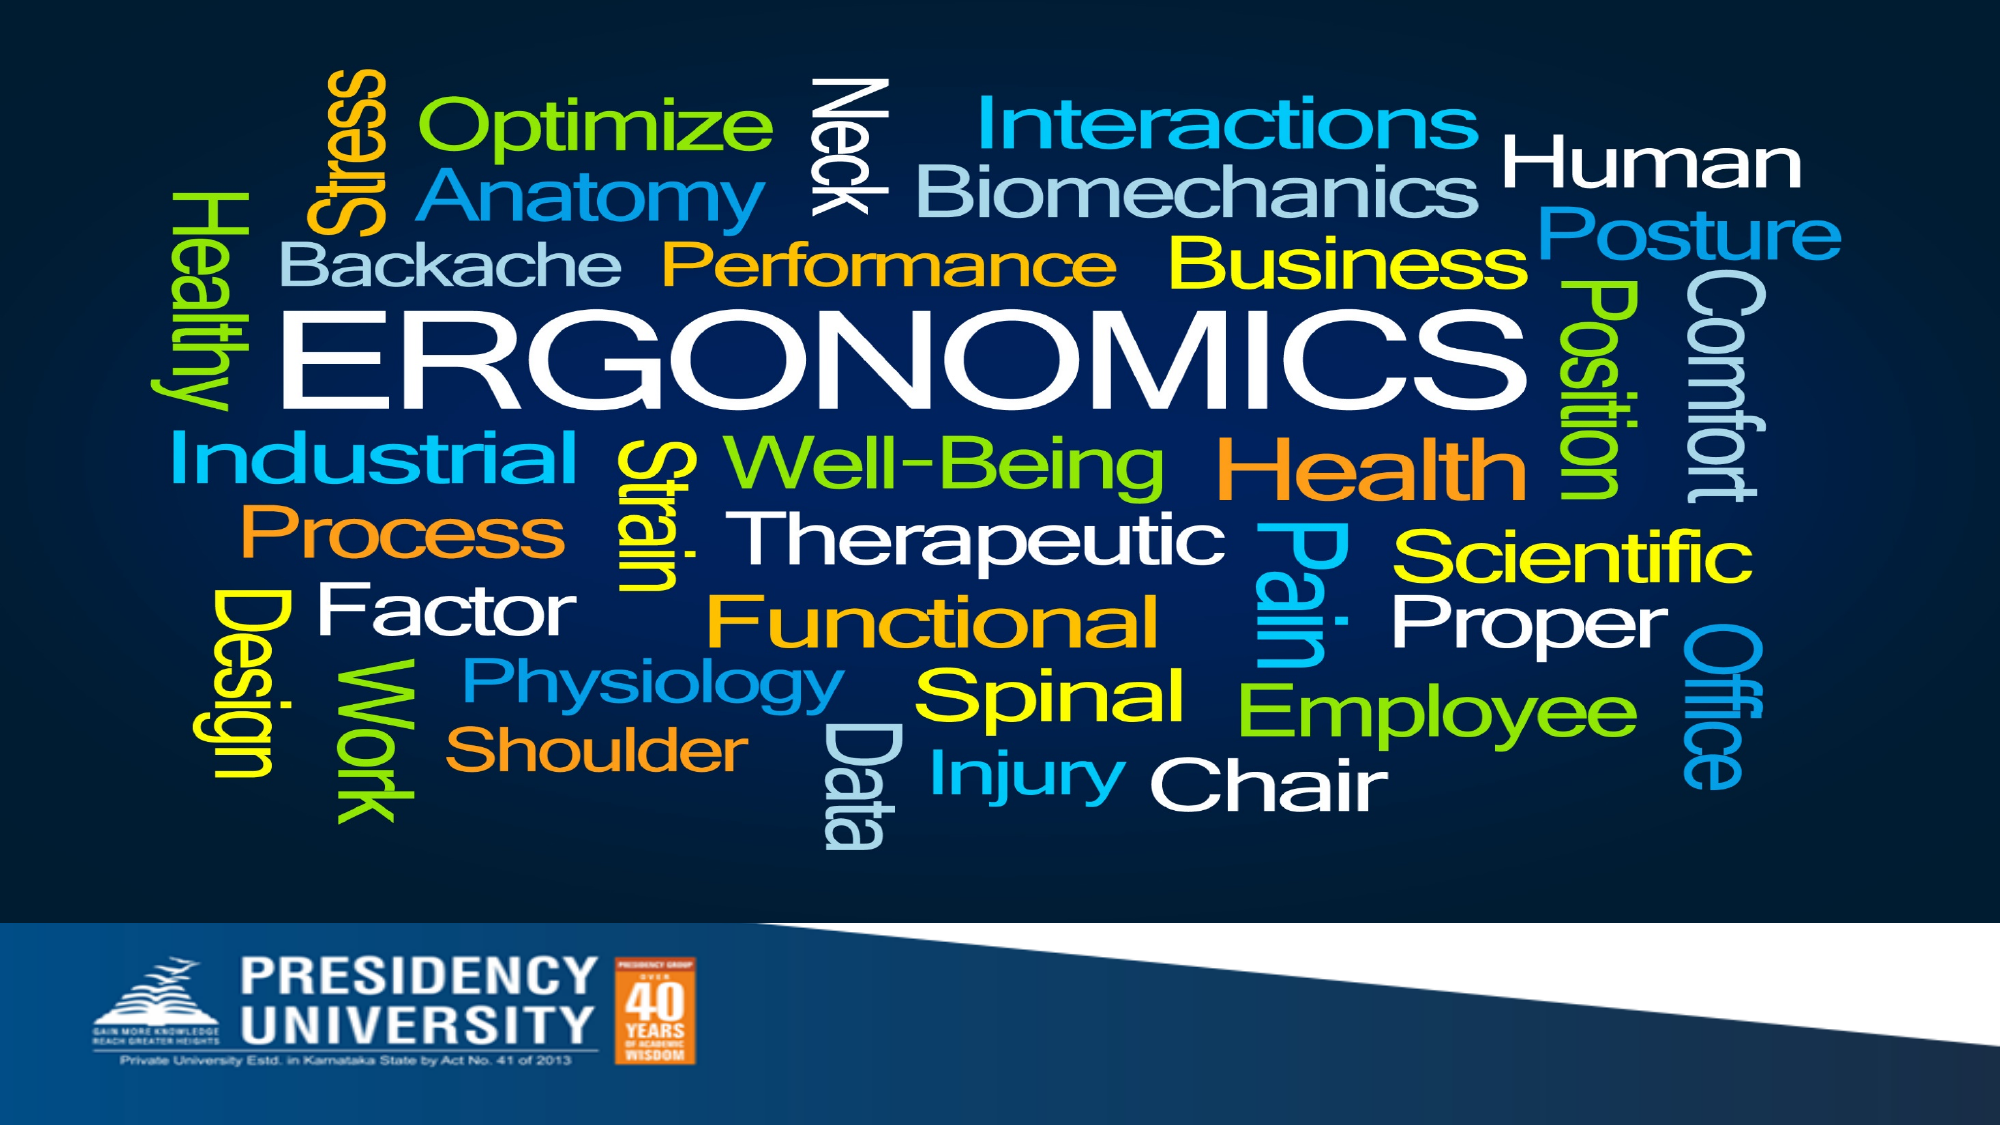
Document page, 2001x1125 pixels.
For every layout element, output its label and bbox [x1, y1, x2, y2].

picture [0, 923, 2000, 1125]
list [0, 0, 2000, 923]
